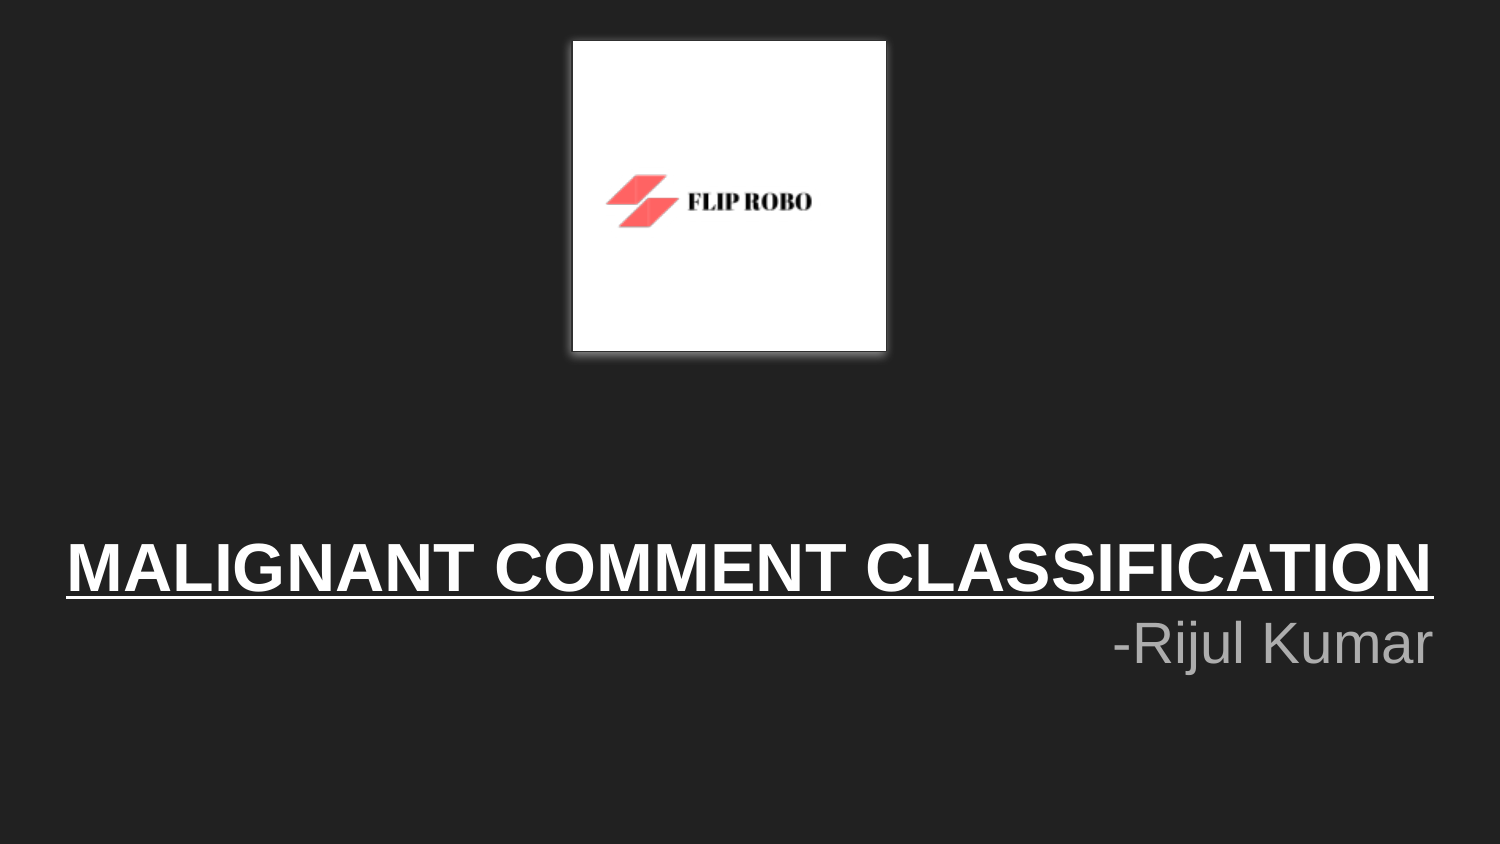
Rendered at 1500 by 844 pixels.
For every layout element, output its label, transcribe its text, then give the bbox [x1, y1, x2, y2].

picture [574, 44, 888, 358]
subtitle -Rijul Kumar [51, 595, 1449, 726]
title MALIGNANT COMMENT CLASSIFICATION [51, 451, 1449, 595]
